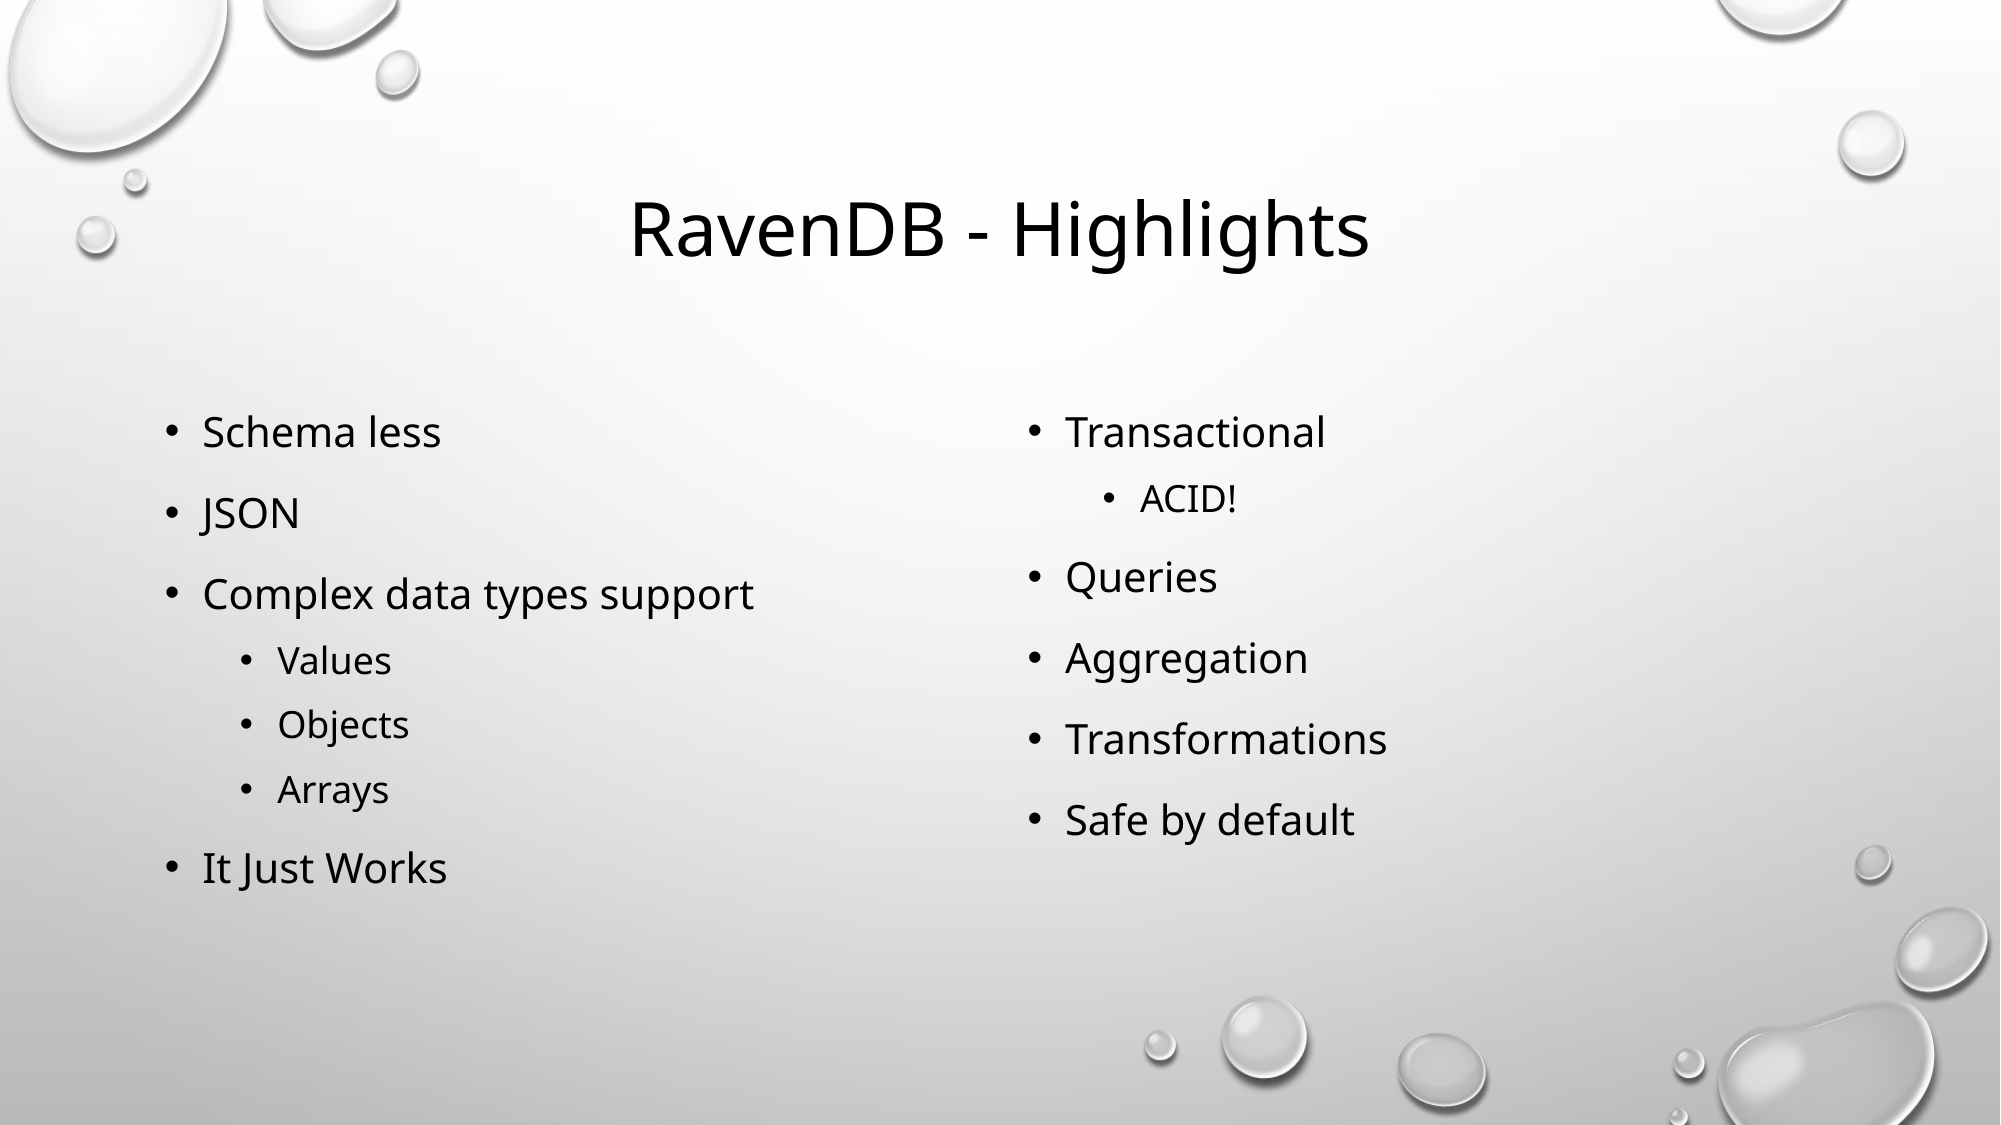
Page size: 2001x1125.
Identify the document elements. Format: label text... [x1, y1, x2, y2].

title RavenDB - Highlights [149, 101, 1851, 364]
picture [0, 0, 2000, 1125]
list Schema less JSON Complex data types support Values Objects Arrays It Just Works [149, 388, 988, 950]
list Transactional ACID! Queries Aggregation Transformations Safe by default [1012, 388, 1850, 950]
